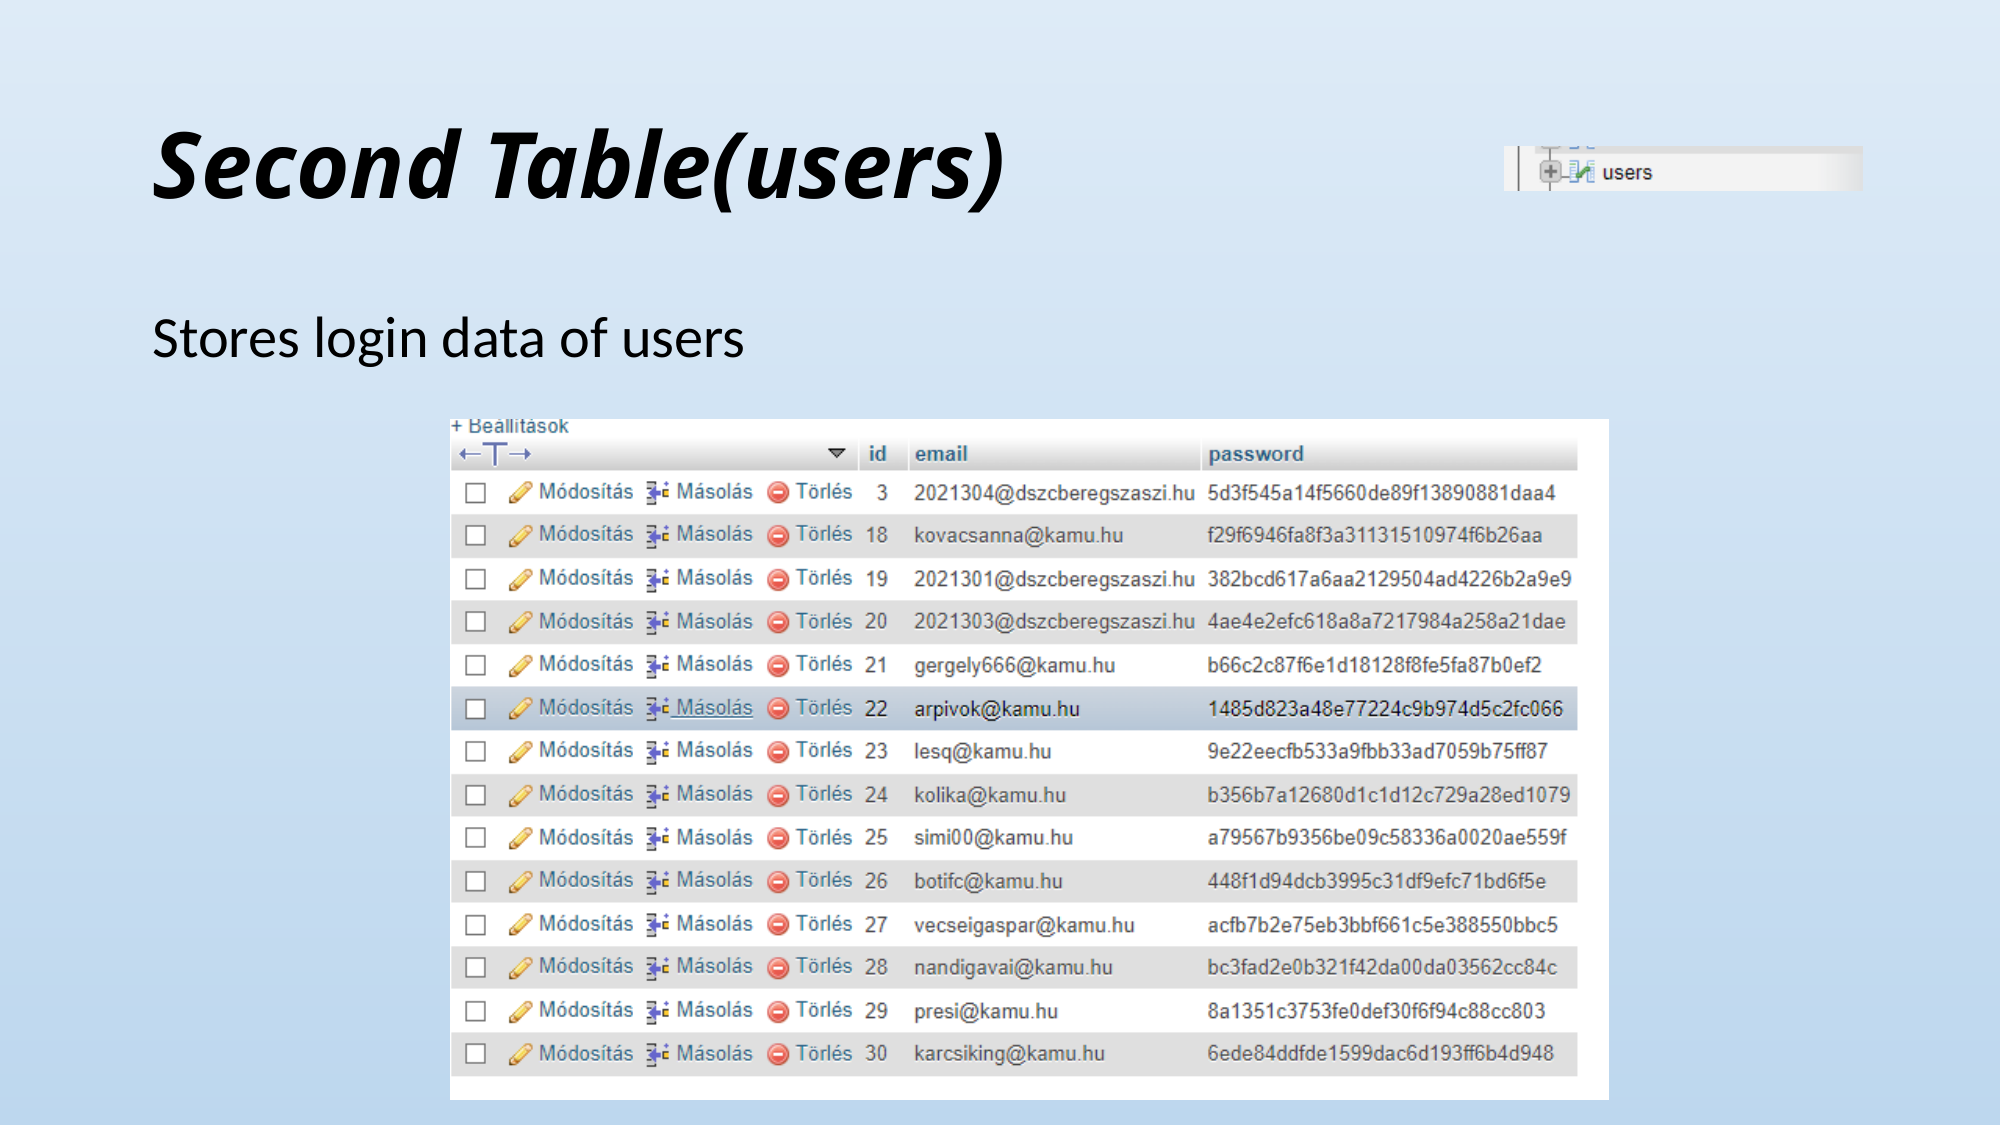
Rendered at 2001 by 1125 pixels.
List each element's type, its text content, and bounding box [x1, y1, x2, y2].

list Stores login data of users [137, 299, 1863, 1014]
picture [450, 419, 1609, 1100]
title Second Table(users) [137, 59, 1863, 278]
picture [1504, 146, 1863, 191]
